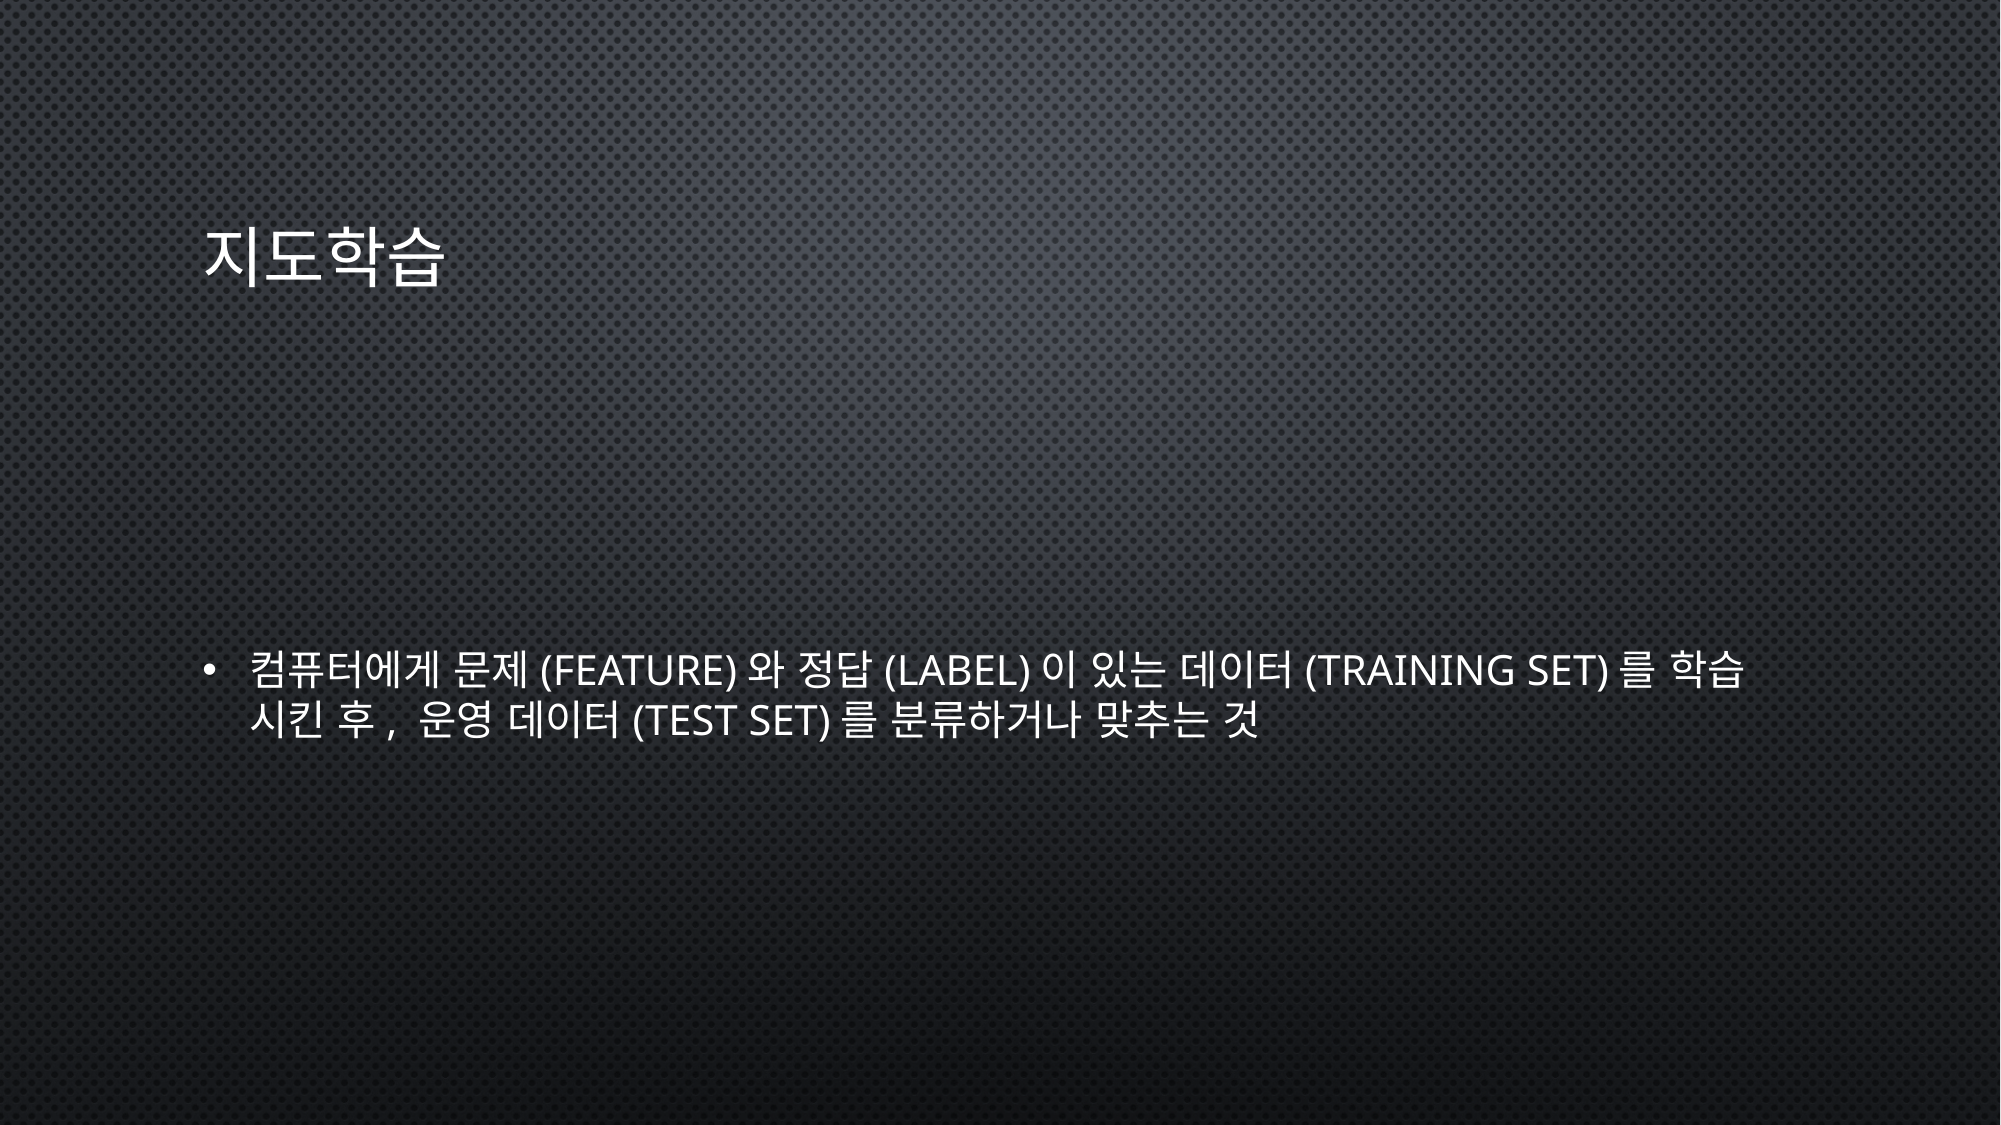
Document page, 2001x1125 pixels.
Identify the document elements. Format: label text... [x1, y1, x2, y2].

list 컴퓨터에게 문제(Feature)와 정답(Label)이 있는 데이터(Training Set)를 학습 시킨 후, 운영 데이터(Test Set)를 분류하거나 맞추는 것 [187, 437, 1813, 950]
title 지도학습 [187, 99, 1813, 413]
